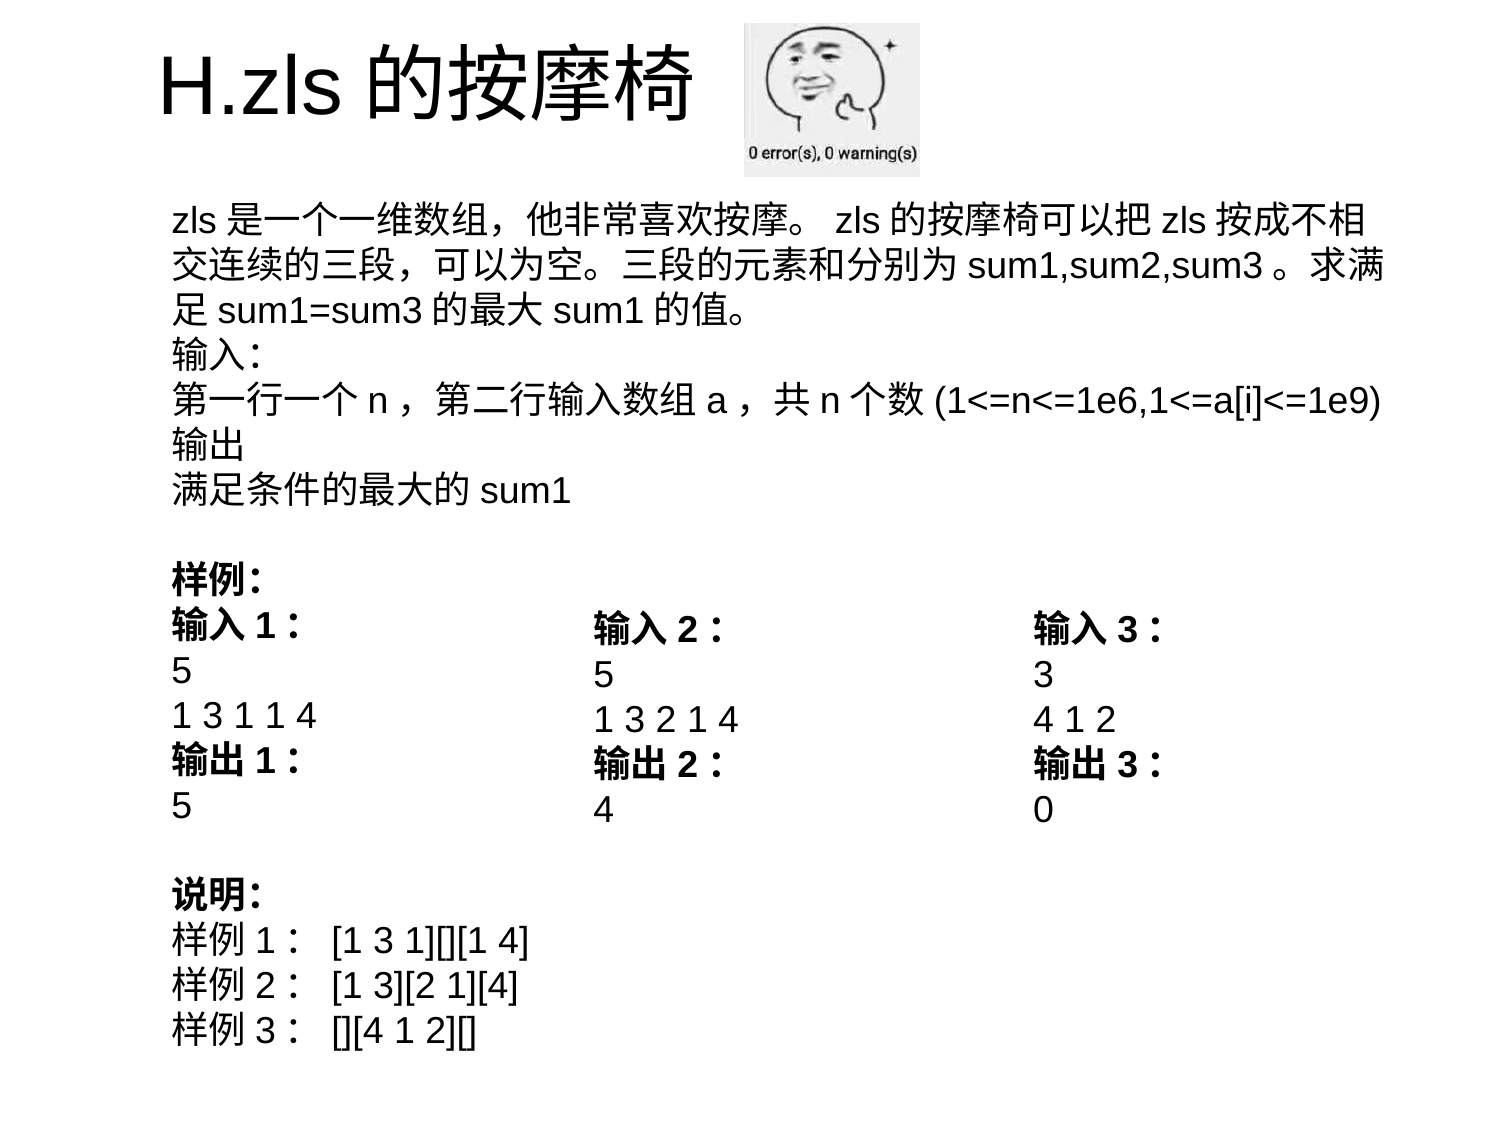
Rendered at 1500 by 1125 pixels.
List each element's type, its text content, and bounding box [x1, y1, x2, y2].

text_box 输入2： 5 1 3 2 1 4 输出2： 4 [578, 597, 857, 838]
text_box H.zls的按摩椅 [143, 23, 1320, 339]
text_box zls是一个一维数组，他非常喜欢按摩。zls的按摩椅可以把zls按成不相交连续的三段，可以为空。三段的元素和分别为sum1,sum2,sum3。求满足sum1=sum3的最大sum1的值。 输入： 第一行一个n，第二行输入数组a，共n个数(1<=n<=1e6,1<=a[i]<=1e9) 输出 满足条件的最大的sum1 样例： 输入1： 5 1 3 1 1 4 输出1： 5 说明： 样例1：[1 3 1][][1 4] 样例2：[1 3][2 1][4] 样例3：[][4 1 2][] [156, 188, 1400, 1059]
picture [744, 23, 920, 177]
text_box 输入3： 3 4 1 2 输出3： 0 [1018, 597, 1490, 838]
